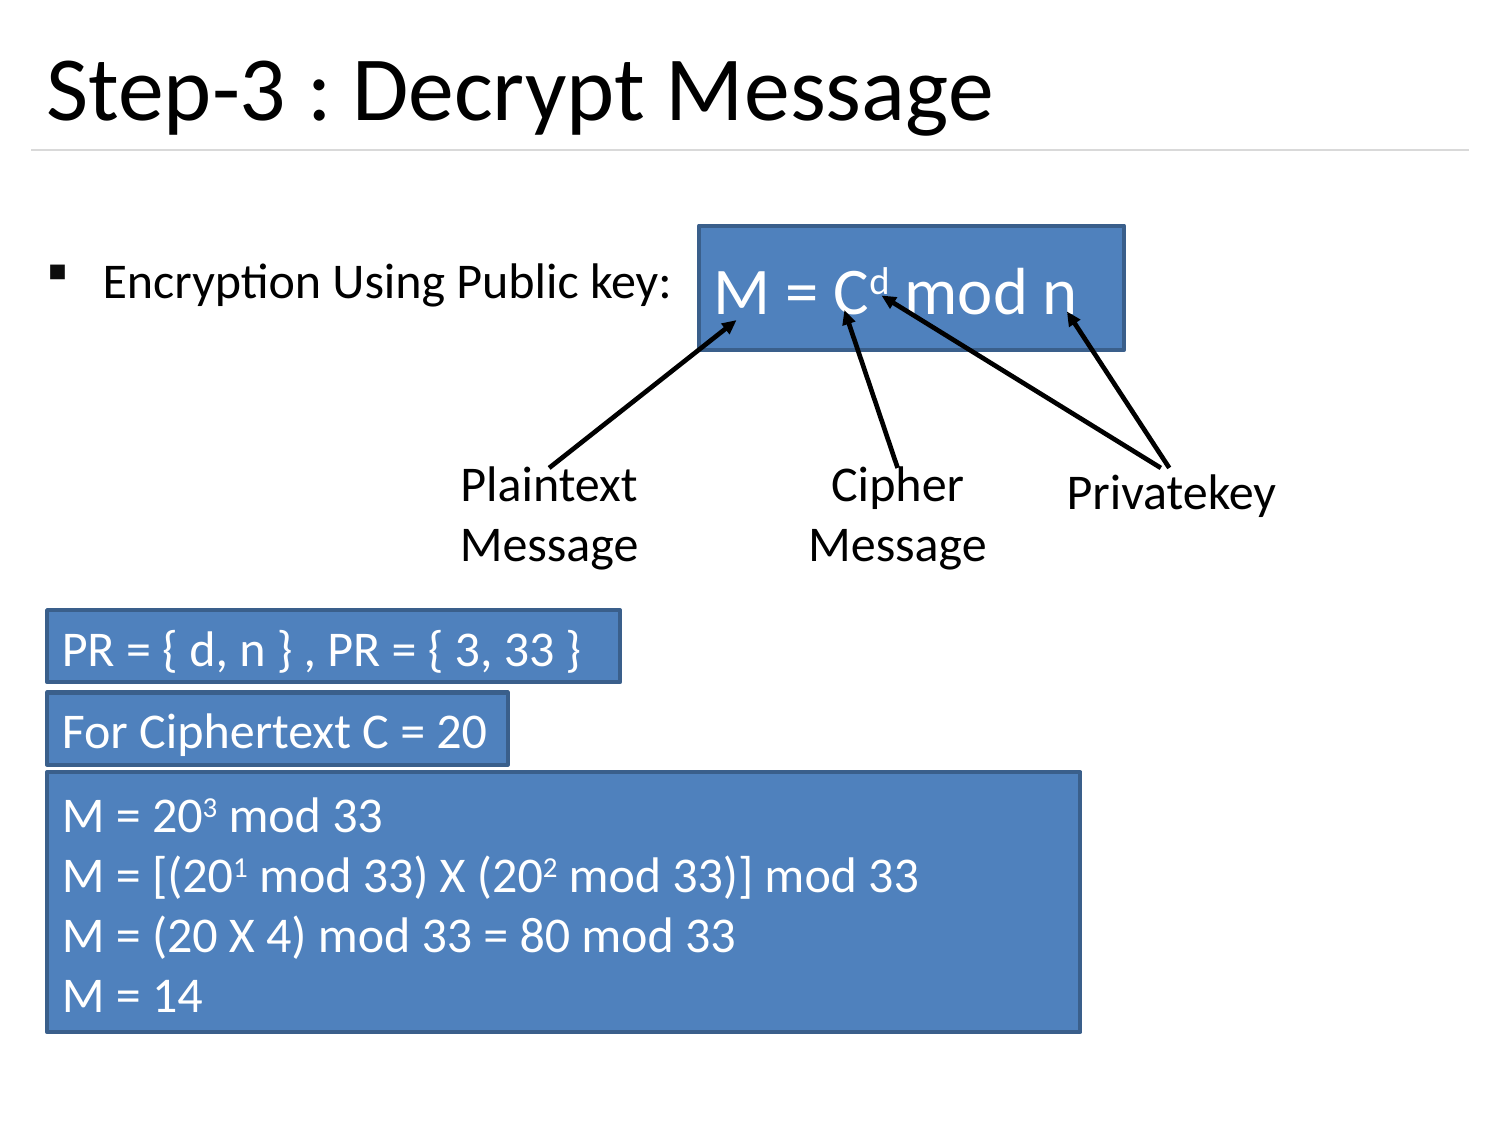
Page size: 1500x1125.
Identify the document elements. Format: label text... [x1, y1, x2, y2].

text_box For Ciphertext C = 20 [45, 690, 510, 767]
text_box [548, 320, 737, 469]
text_box Plaintext Message [425, 444, 674, 580]
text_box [881, 295, 1162, 469]
text_box Cipher Message [773, 444, 1022, 580]
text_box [844, 310, 876, 469]
list Encryption Using Public key: [31, 162, 1469, 1038]
text_box Privatekey [1047, 451, 1296, 527]
text_box PR = { d, n } , PR = { 3, 33 } [45, 608, 622, 684]
title Step-3 : Decrypt Message [31, 17, 1469, 150]
text_box M = Cd mod n [697, 224, 1126, 352]
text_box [1066, 311, 1170, 469]
text_box M = 203 mod 33 M = [(201 mod 33) X (202 mod 33)] mod 33 M = (20 X 4) mod 33 = 80 mod 33 M = 14 [45, 770, 1082, 1034]
